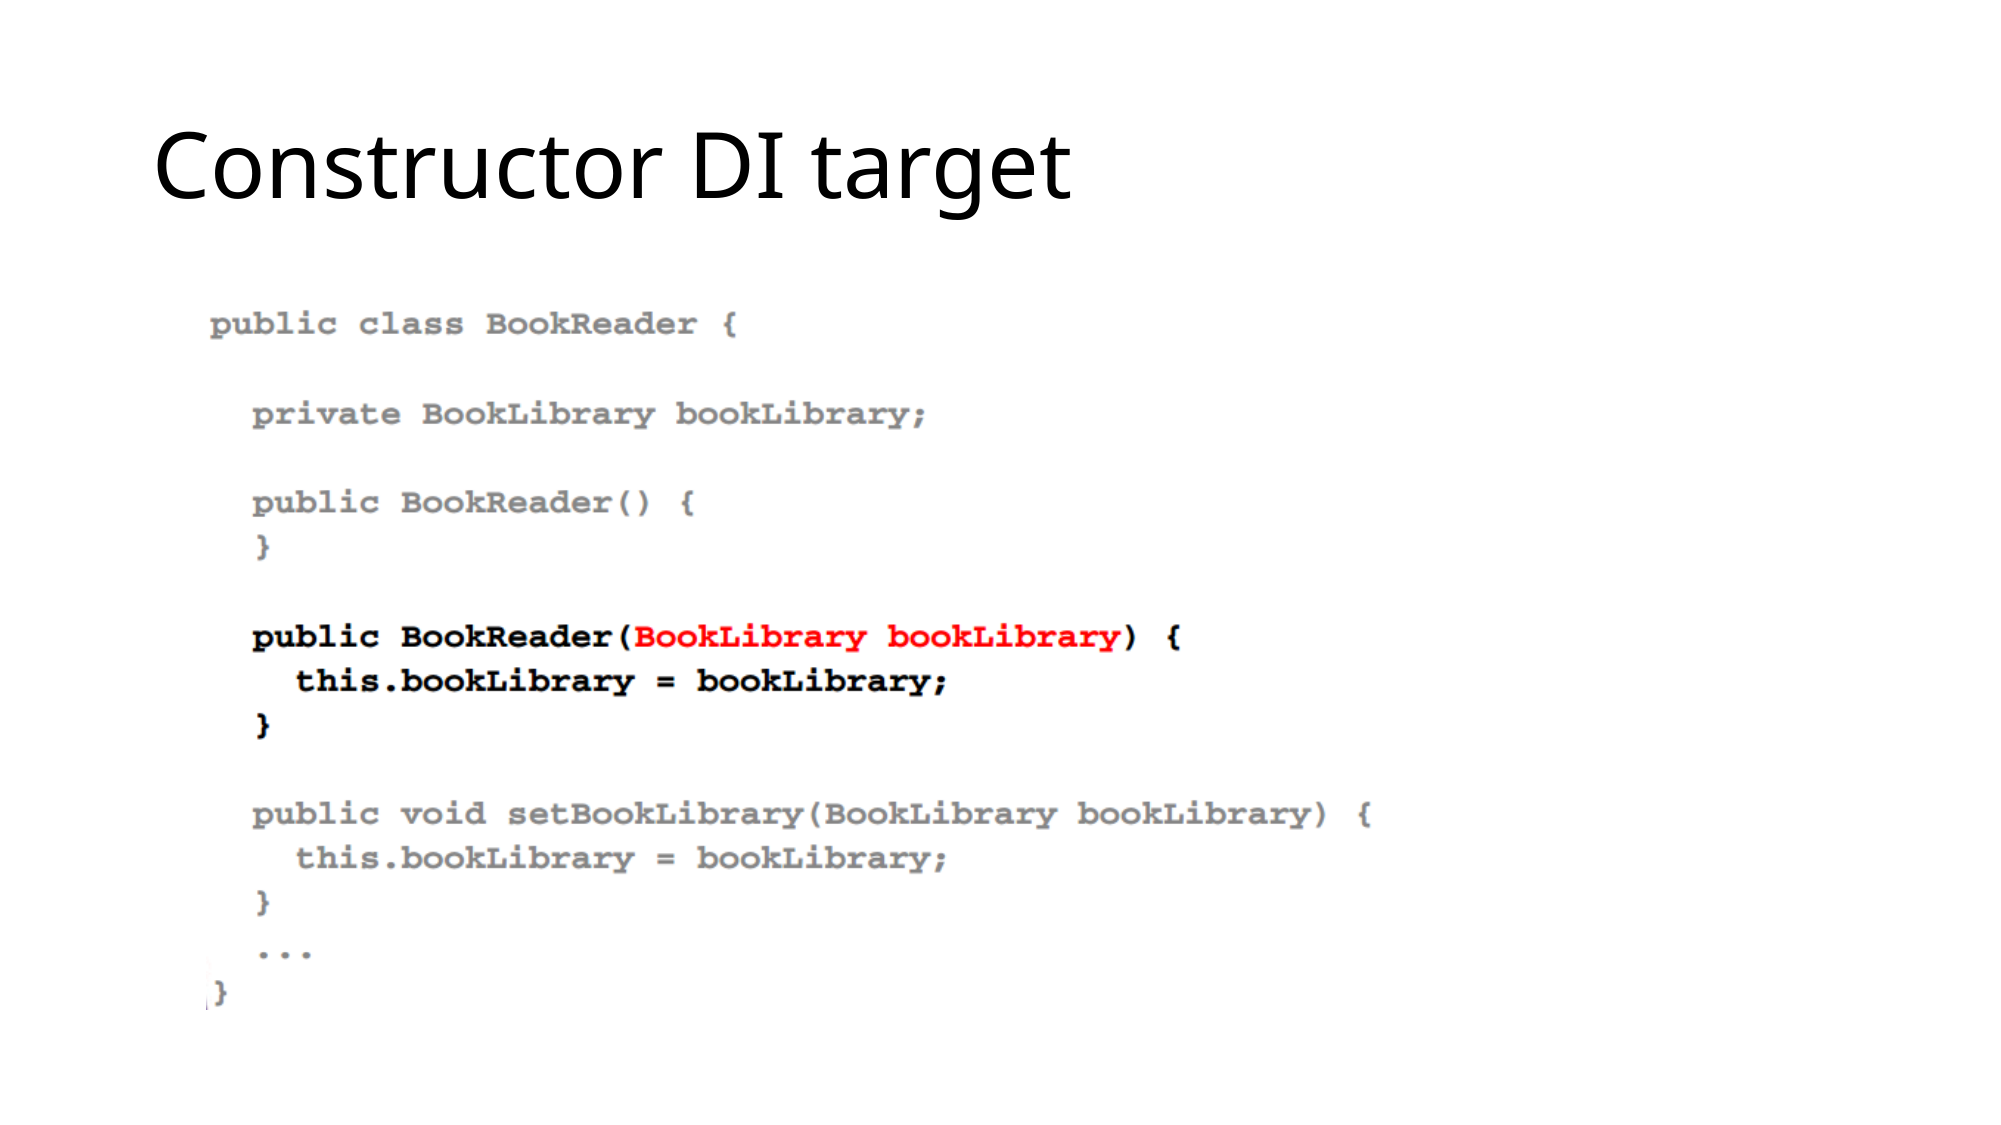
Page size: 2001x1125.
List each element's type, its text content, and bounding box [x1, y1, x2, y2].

picture [206, 303, 1414, 1010]
title Constructor DI target [137, 59, 1863, 278]
